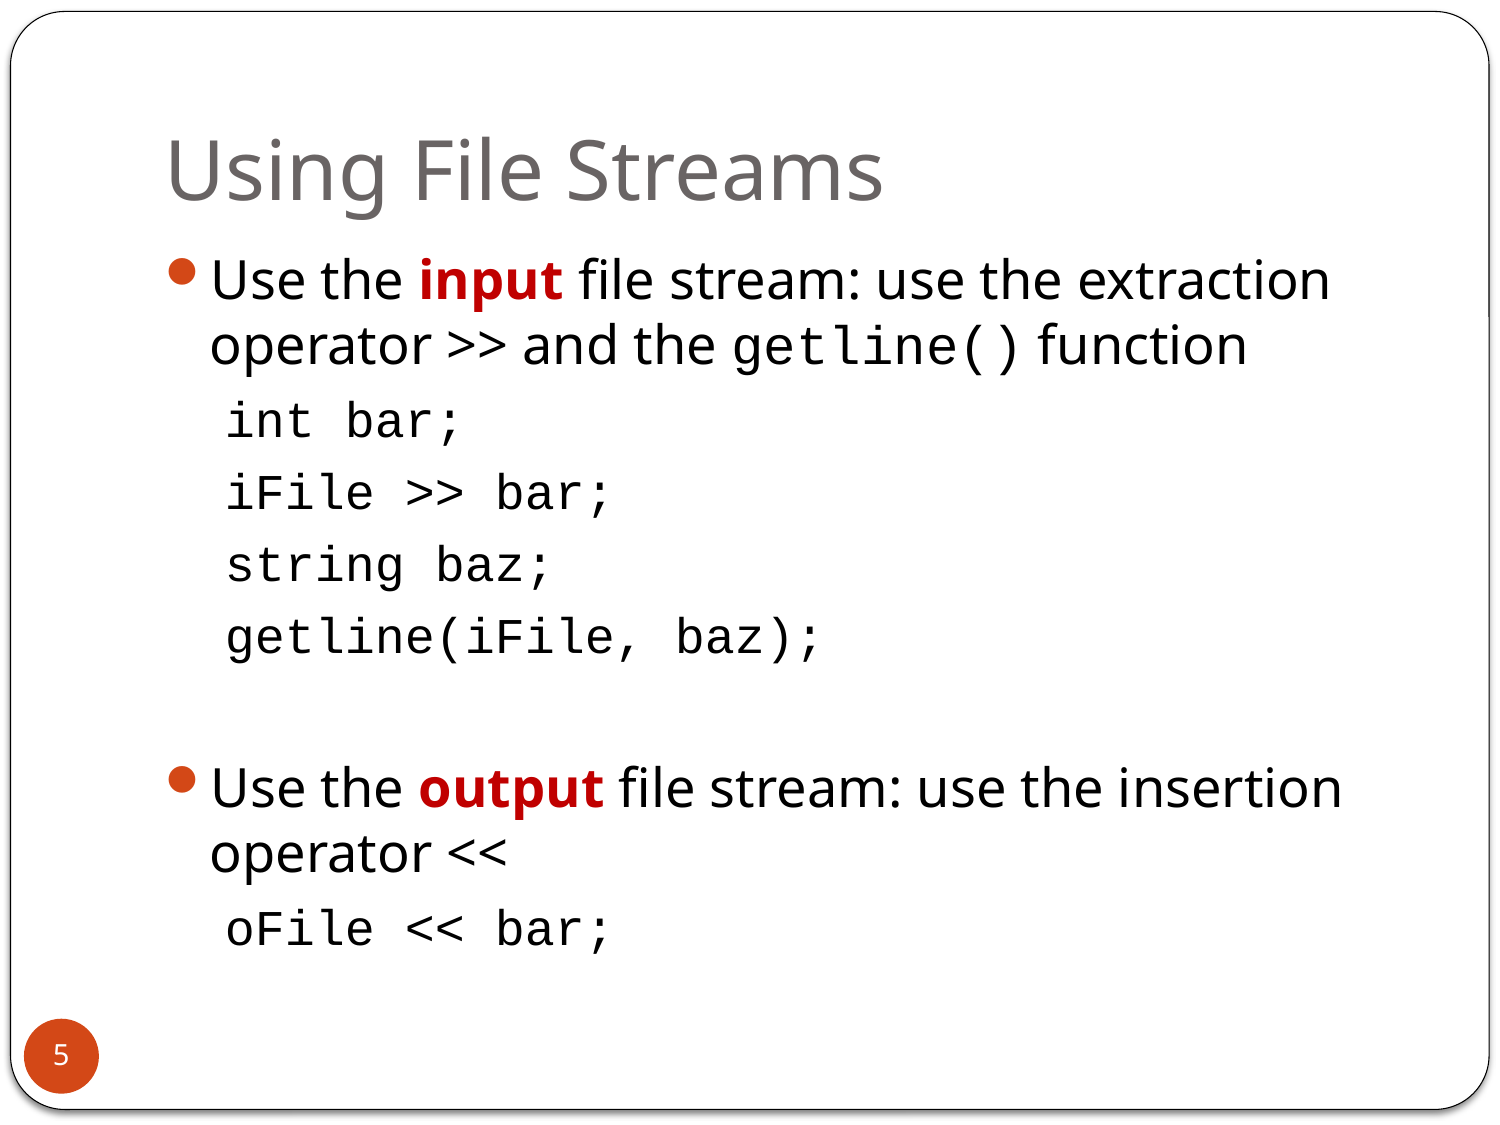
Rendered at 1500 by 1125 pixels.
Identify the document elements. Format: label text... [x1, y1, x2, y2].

list Use the input file stream: use the extraction operator >> and the getline() function int bar; iFile >> bar; string baz; getline(iFile, baz); Use the output file stream: use the insertion operator << oFile << bar; [150, 237, 1425, 988]
slide_number 5 [23, 1018, 99, 1094]
title Using File Streams [150, 45, 1425, 233]
